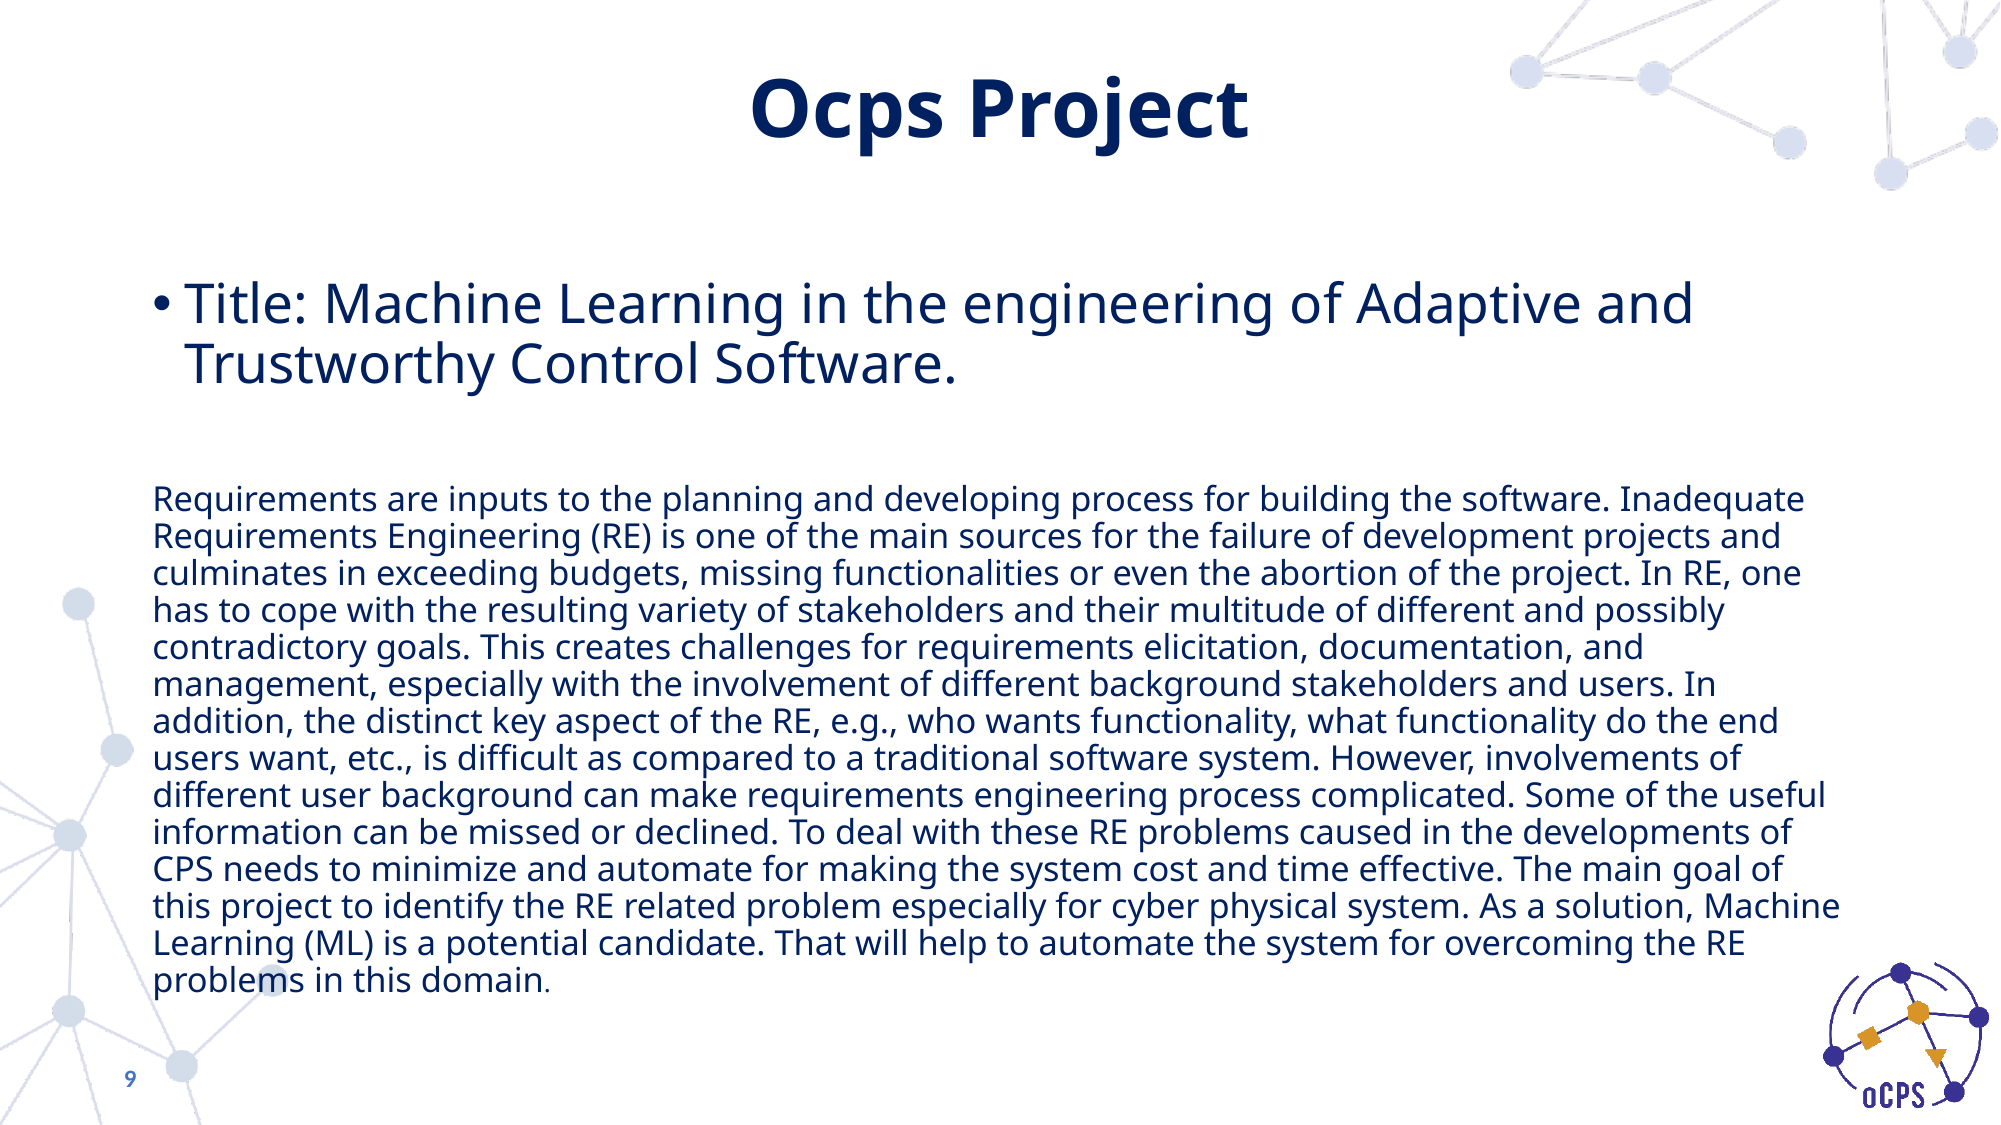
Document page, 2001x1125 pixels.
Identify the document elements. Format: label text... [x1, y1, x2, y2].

title Ocps Project [137, 59, 1863, 163]
picture [0, 575, 319, 1125]
list Title: Machine Learning in the engineering of Adaptive and Trustworthy Control Software. Requirements are inputs to the planning and developing process for building the software. Inadequate Requirements Engineering (RE) is one of the main sources for the failure of development projects and culminates in exceeding budgets, missing functionalities or even the abortion of the project. In RE, one has to cope with the resulting variety of stakeholders and their multitude of different and possibly contradictory goals. This creates challenges for requirements elicitation, documentation, and management, especially with the involvement of different background stakeholders and users. In addition, the distinct key aspect of the RE, e.g., who wants functionality, what functionality do the end users want, etc., is difficult as compared to a traditional software system. However, involvements of different user background can make requirements engineering process complicated. Some of the useful information can be missed or declined. To deal with these RE problems caused in the developments of CPS needs to minimize and automate for making the system cost and time effective. The main goal of this project to identify the RE related problem especially for cyber physical system. As a solution, Machine Learning (ML) is a potential candidate. That will help to automate the system for overcoming the RE problems in this domain. [137, 209, 1863, 1014]
picture [1823, 962, 1989, 1108]
slide_number 9 [108, 1047, 559, 1108]
